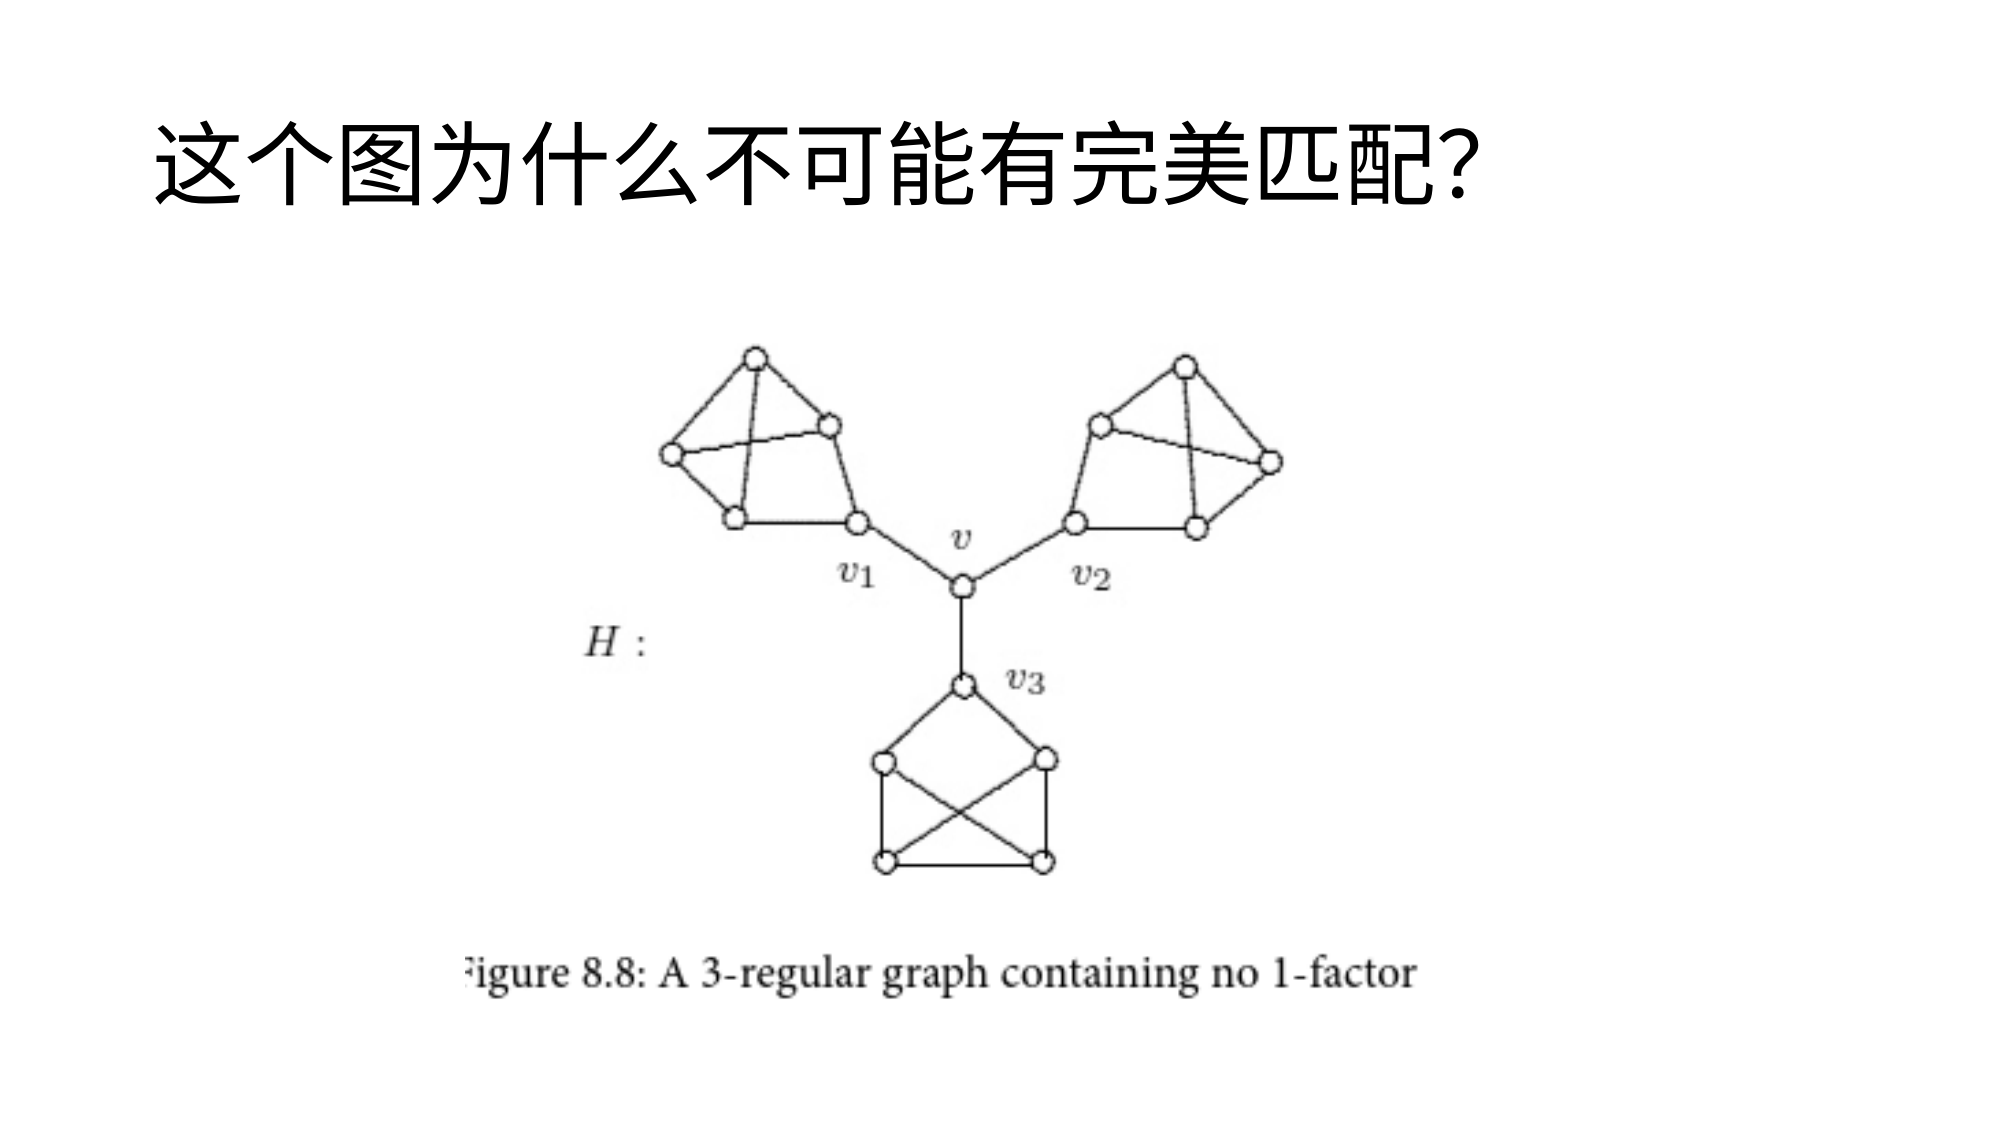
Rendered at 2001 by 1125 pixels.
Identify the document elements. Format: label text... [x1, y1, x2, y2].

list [465, 301, 1440, 1010]
title 这个图为什么不可能有完美匹配？ [137, 59, 1863, 278]
